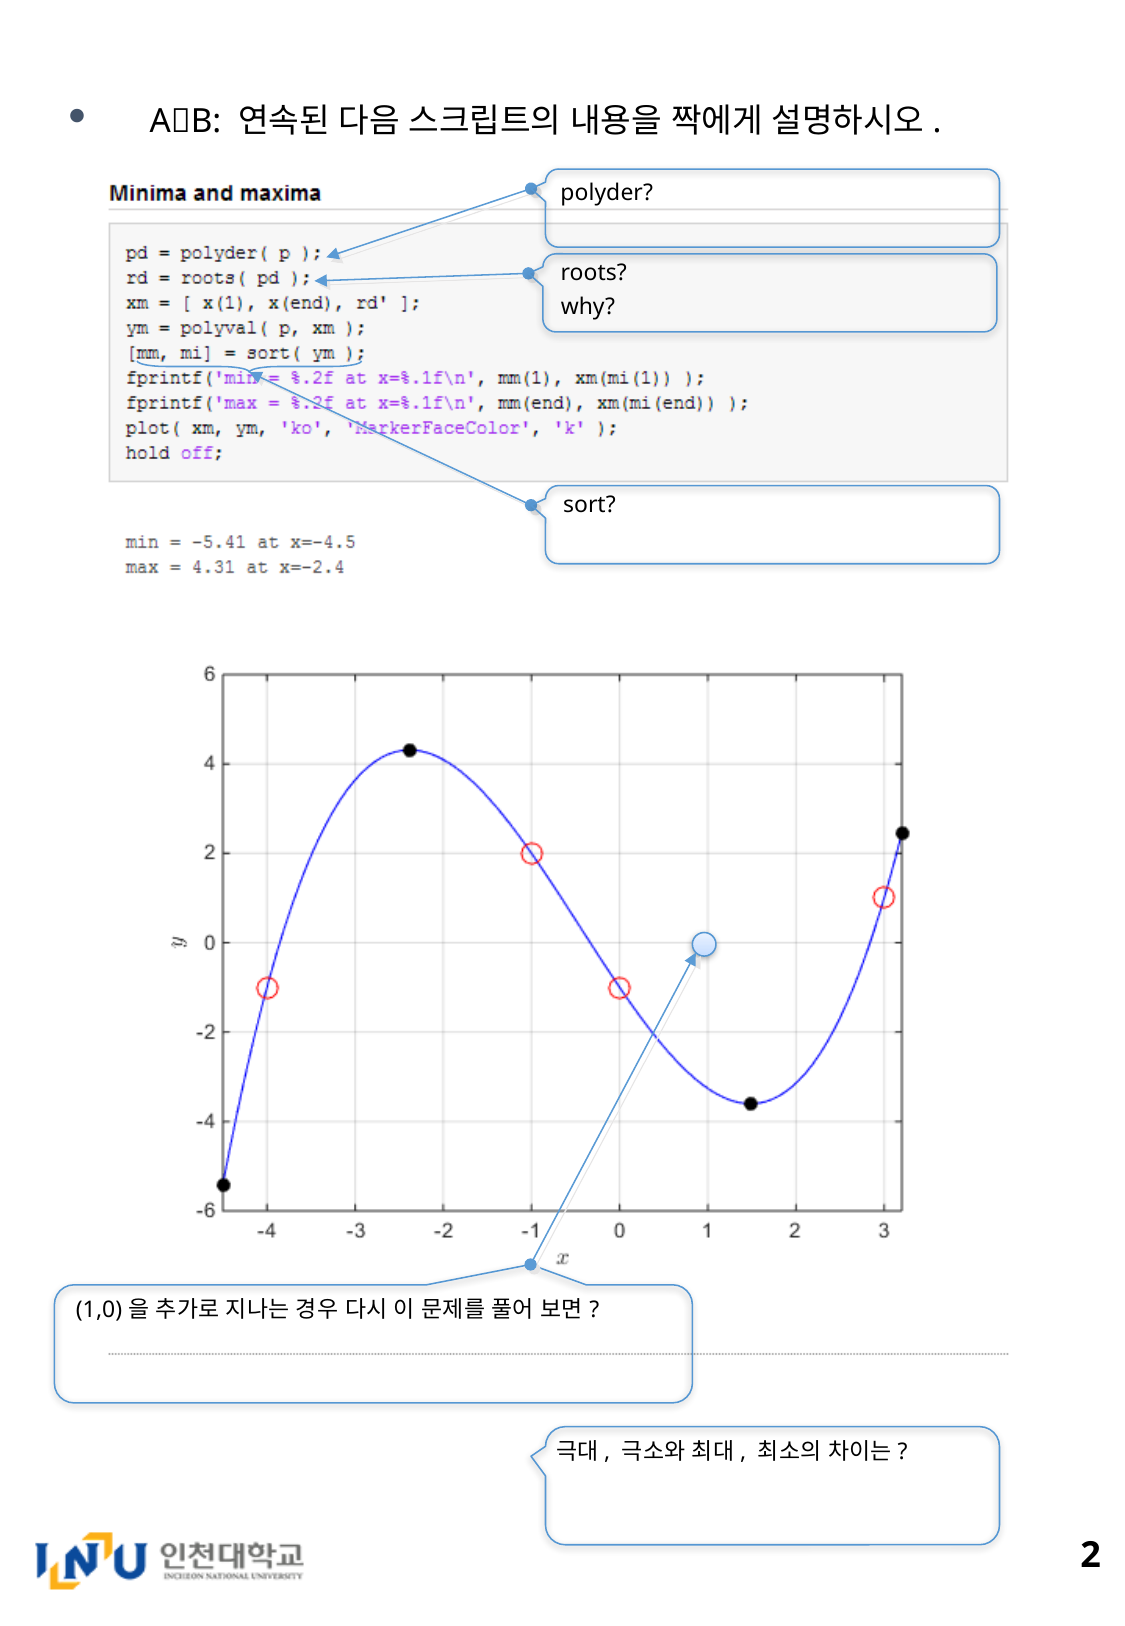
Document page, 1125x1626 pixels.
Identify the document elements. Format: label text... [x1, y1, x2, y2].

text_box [530, 952, 697, 1265]
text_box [249, 371, 532, 506]
text_box [551, 168, 999, 175]
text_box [52, 1284, 693, 1404]
slide_number 2 [853, 1523, 1117, 1590]
picture [98, 176, 1021, 1366]
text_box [314, 273, 529, 282]
list AB: 연속된 다음 스크립트의 내용을 짝에게 설명하시오. [53, 44, 1066, 1498]
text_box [543, 1426, 1000, 1545]
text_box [325, 188, 532, 258]
text_box polyder? [545, 170, 669, 175]
picture [29, 1528, 319, 1599]
